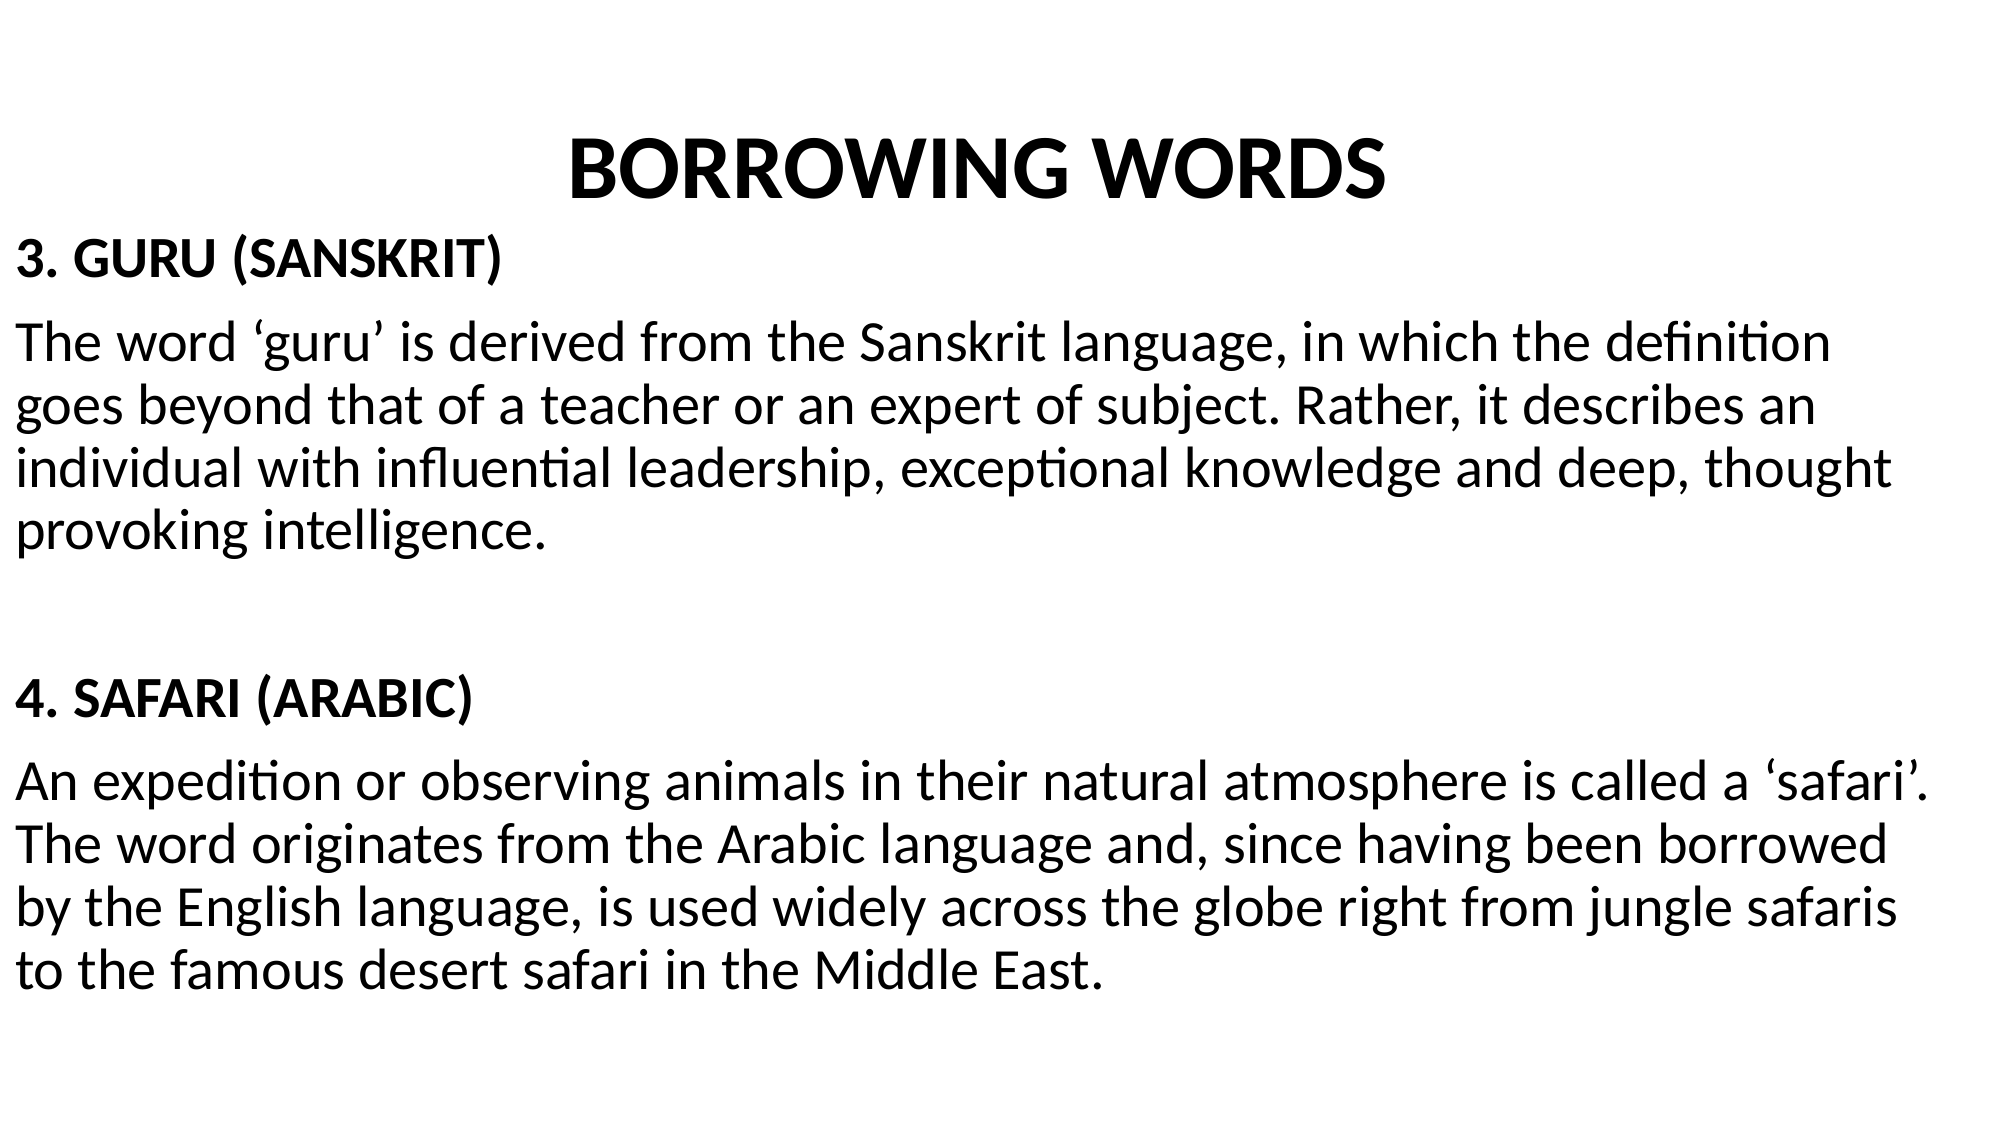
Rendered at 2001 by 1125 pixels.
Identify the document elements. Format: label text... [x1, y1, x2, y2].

list 3. GURU (SANSKRIT) The word ‘guru’ is derived from the Sanskrit language, in which the definition goes beyond that of a teacher or an expert of subject. Rather, it describes an individual with influential leadership, exceptional knowledge and deep, thought provoking intelligence. 4. SAFARI (ARABIC) An expedition or observing animals in their natural atmosphere is called a ‘safari’. The word originates from the Arabic language and, since having been borrowed by the English language, is used widely across the globe right from jungle safaris to the famous desert safari in the Middle East. [0, 219, 1964, 1125]
title BORROWING WORDS [137, 59, 1863, 219]
